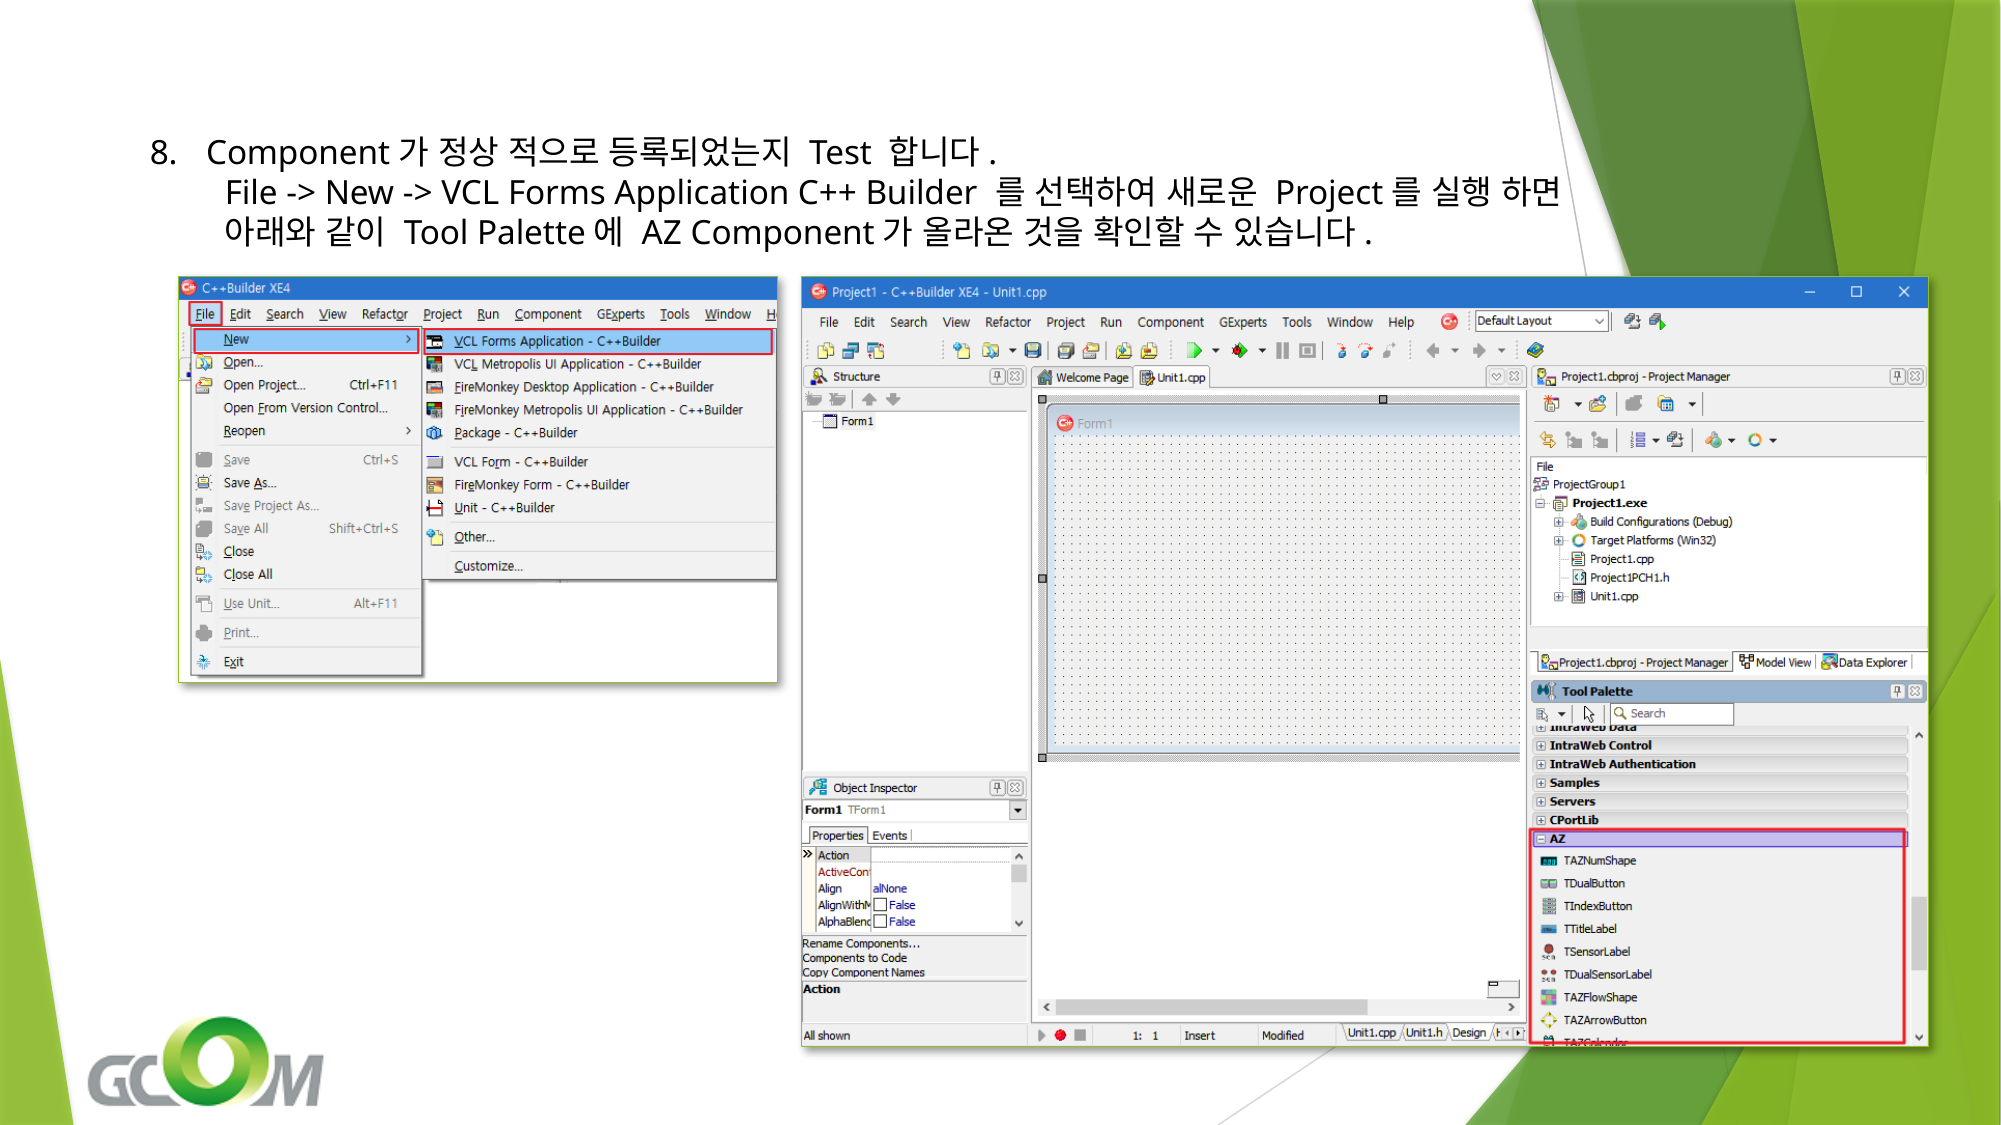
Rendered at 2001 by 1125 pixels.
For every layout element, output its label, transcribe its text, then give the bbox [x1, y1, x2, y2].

text_box Component가 정상 적으로 등록되었는지 Test 합니다. File -> New -> VCL Forms Application C++ Builder 를 선택하여 새로운 Project를 실행 하면 아래와 같이 Tool Palette에 AZ Component가 올라온 것을 확인할 수 있습니다. [135, 123, 1822, 259]
picture [800, 276, 1929, 1048]
picture [178, 276, 778, 684]
picture [82, 997, 330, 1125]
